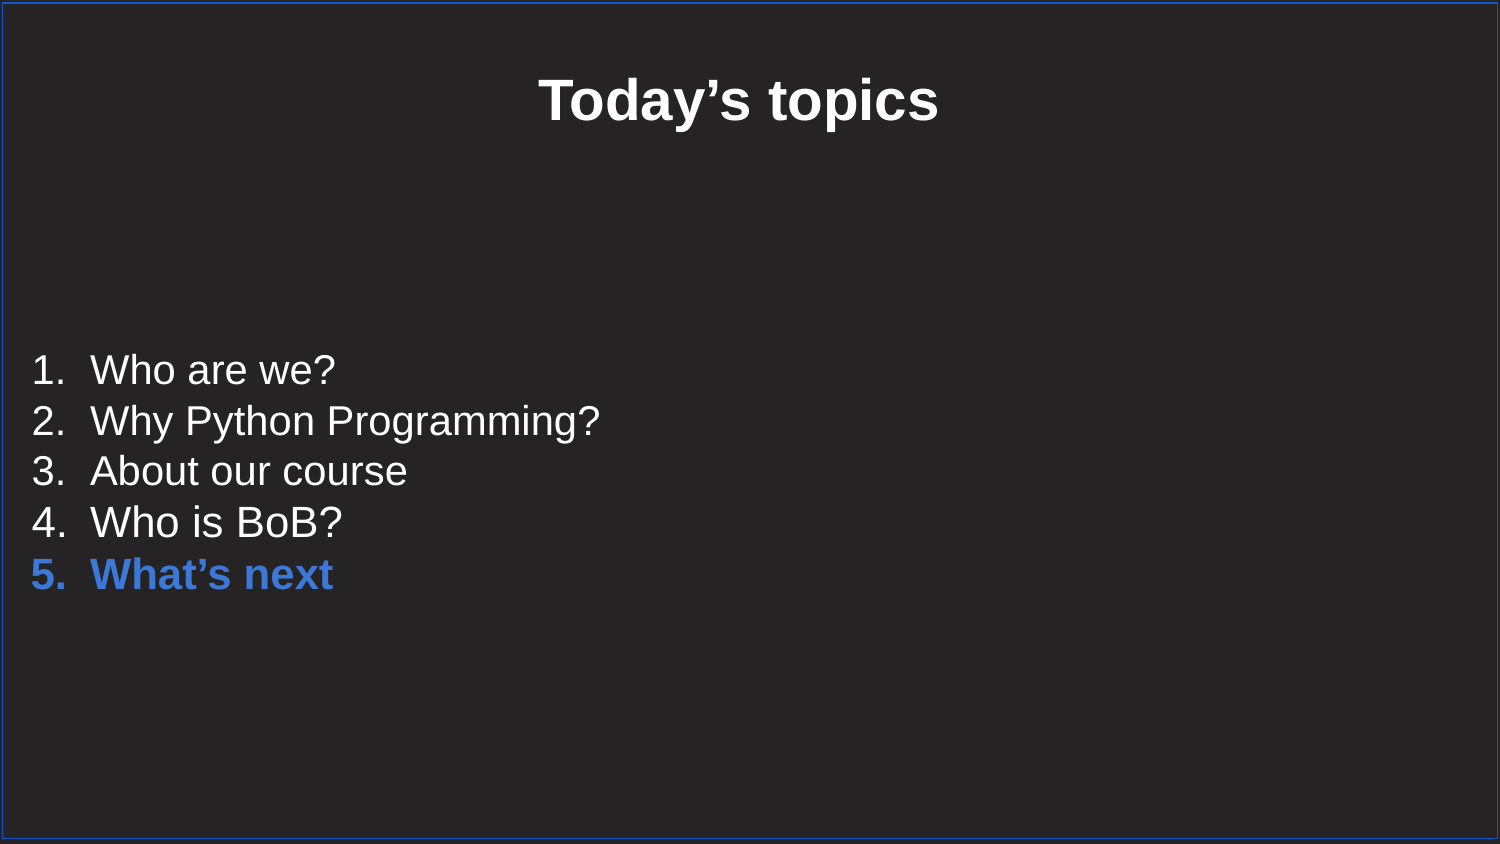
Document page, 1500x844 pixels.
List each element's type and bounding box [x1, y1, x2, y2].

text_box [2, 3, 1498, 839]
